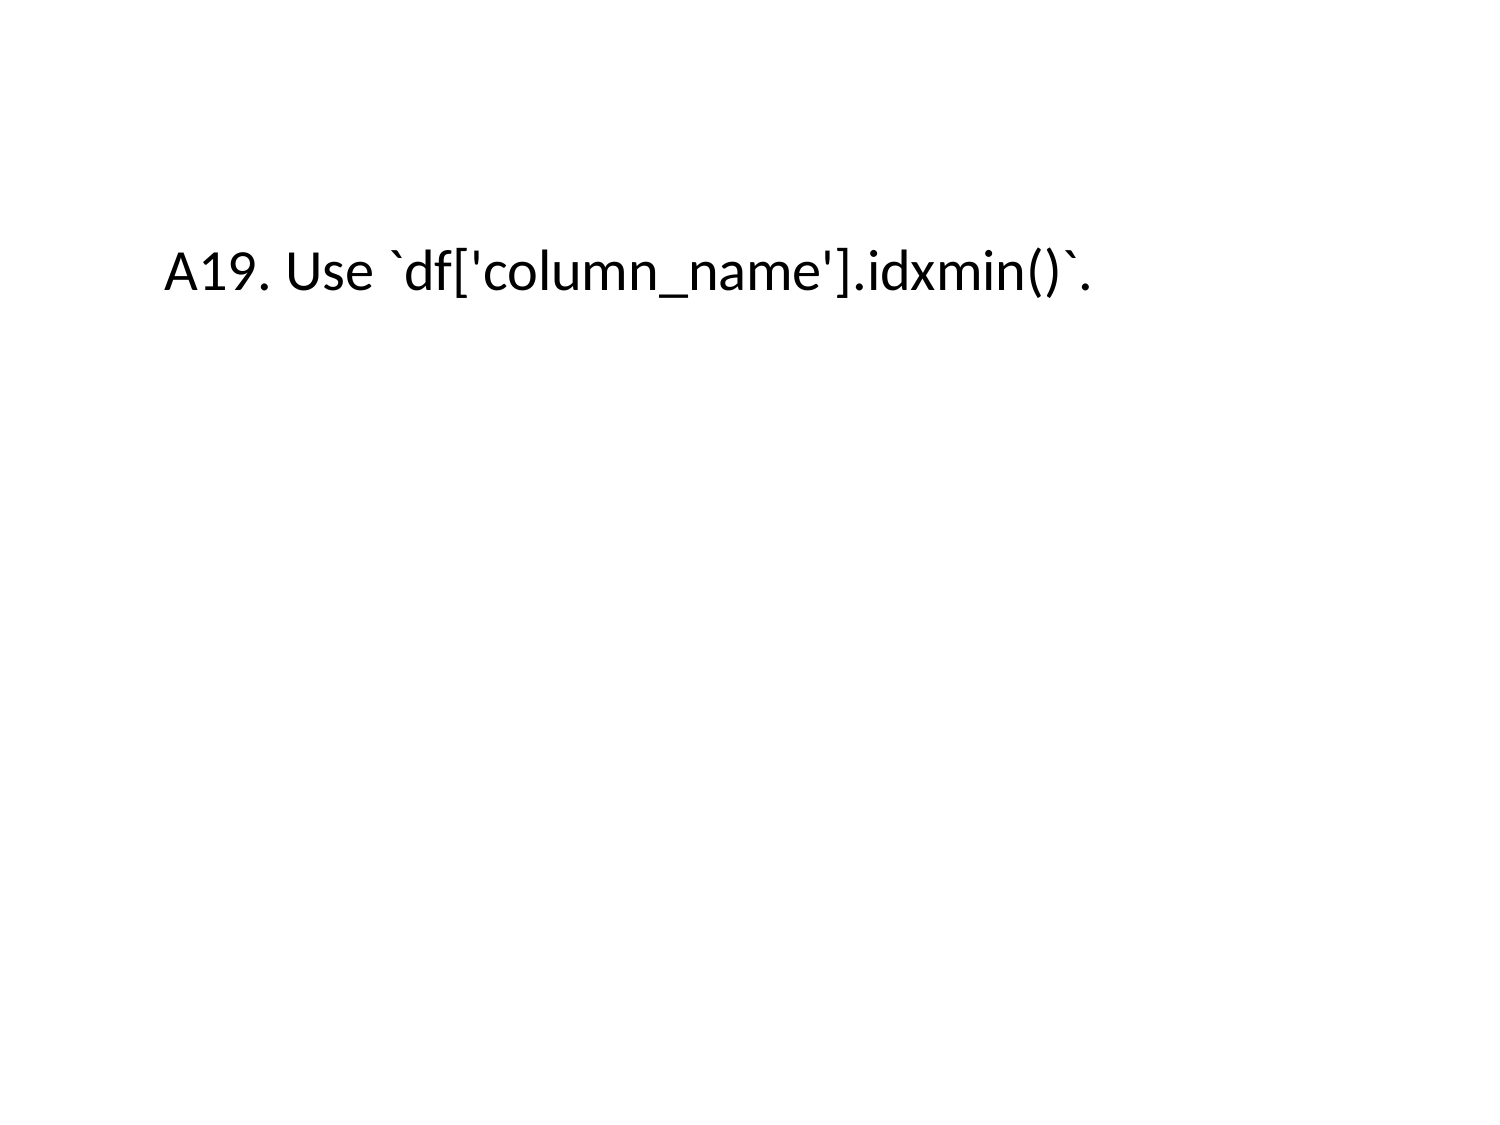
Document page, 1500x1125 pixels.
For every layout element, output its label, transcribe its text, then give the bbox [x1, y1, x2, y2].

text_box A19. Use `df['column_name'].idxmin()`. [149, 224, 1350, 310]
